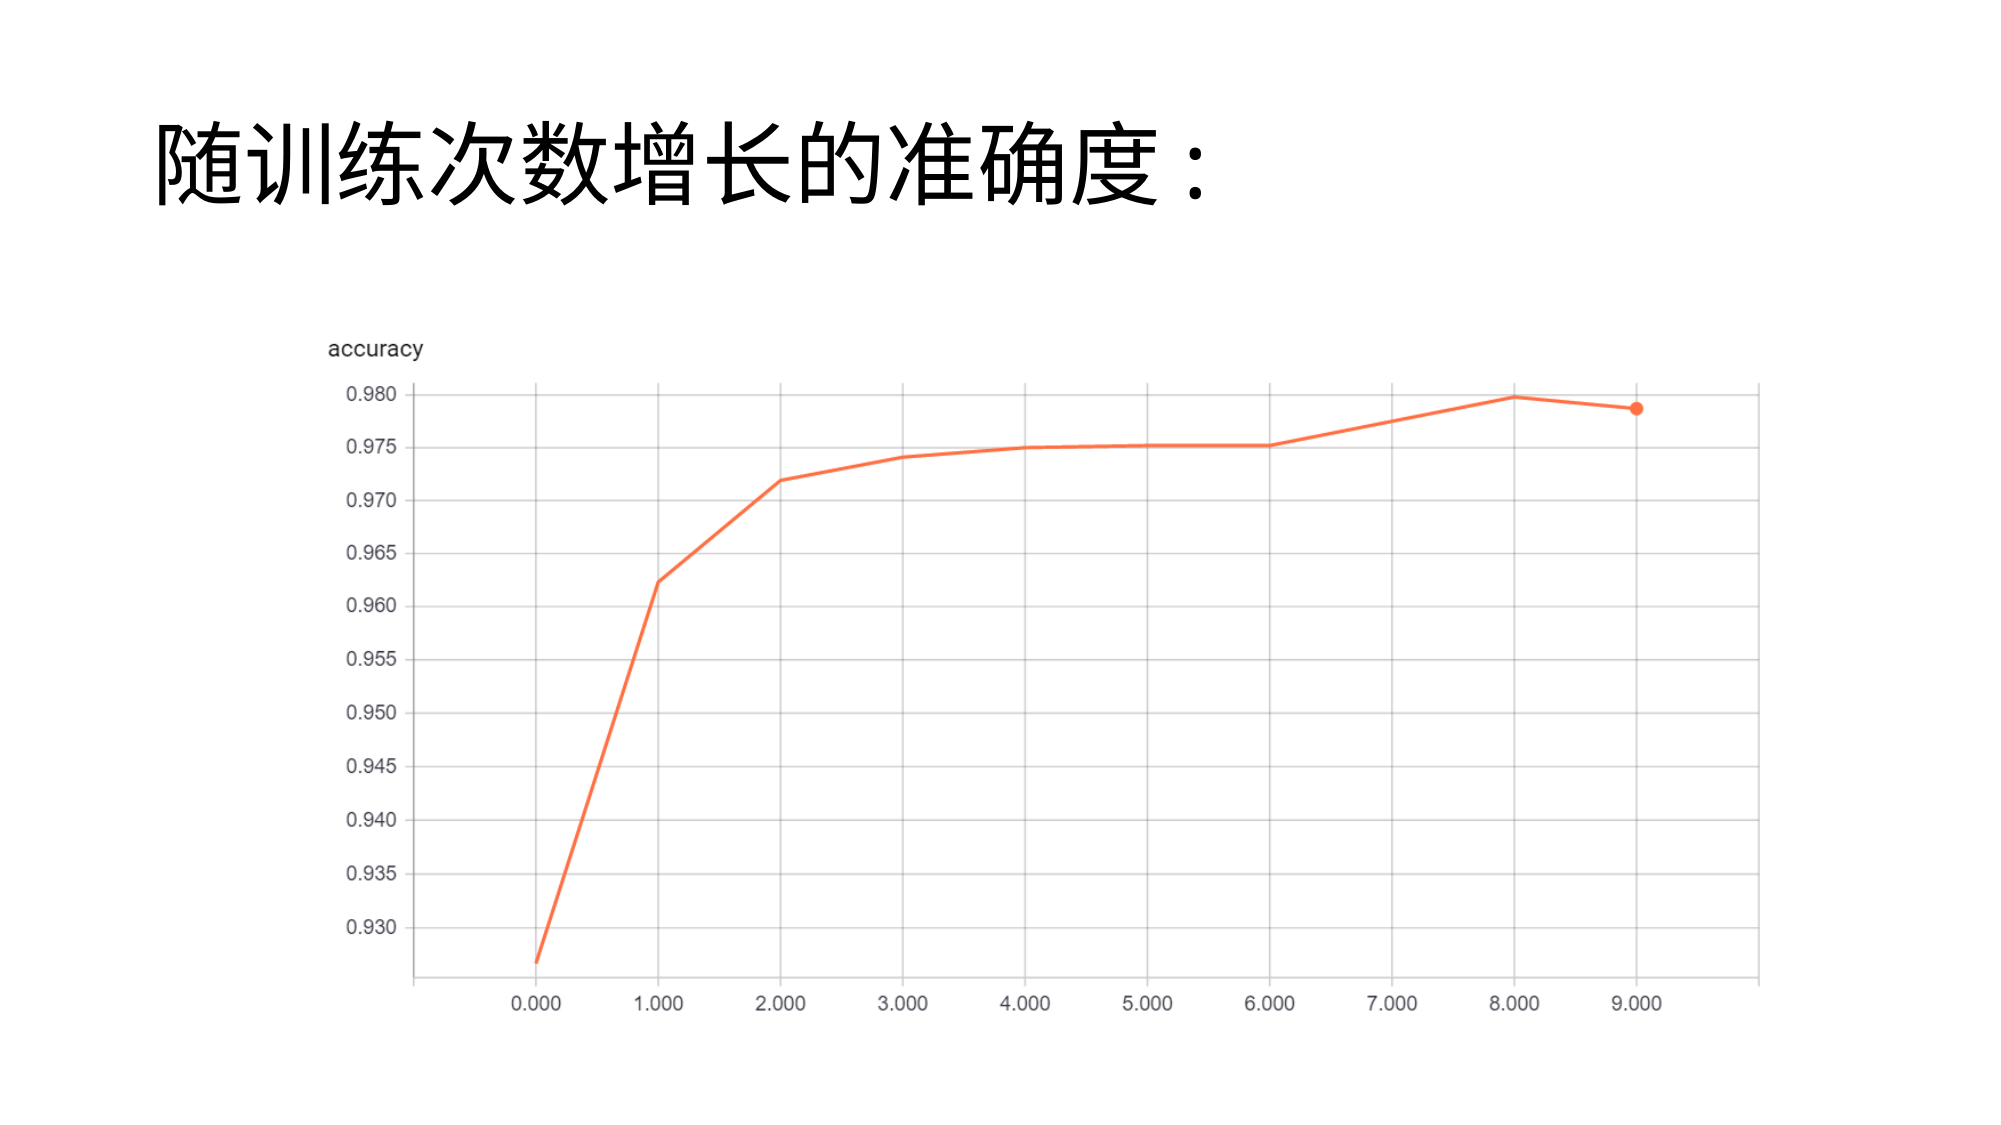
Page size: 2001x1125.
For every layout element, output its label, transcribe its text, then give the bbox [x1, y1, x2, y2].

title 随训练次数增长的准确度: [137, 59, 1863, 278]
picture [309, 320, 1801, 1023]
